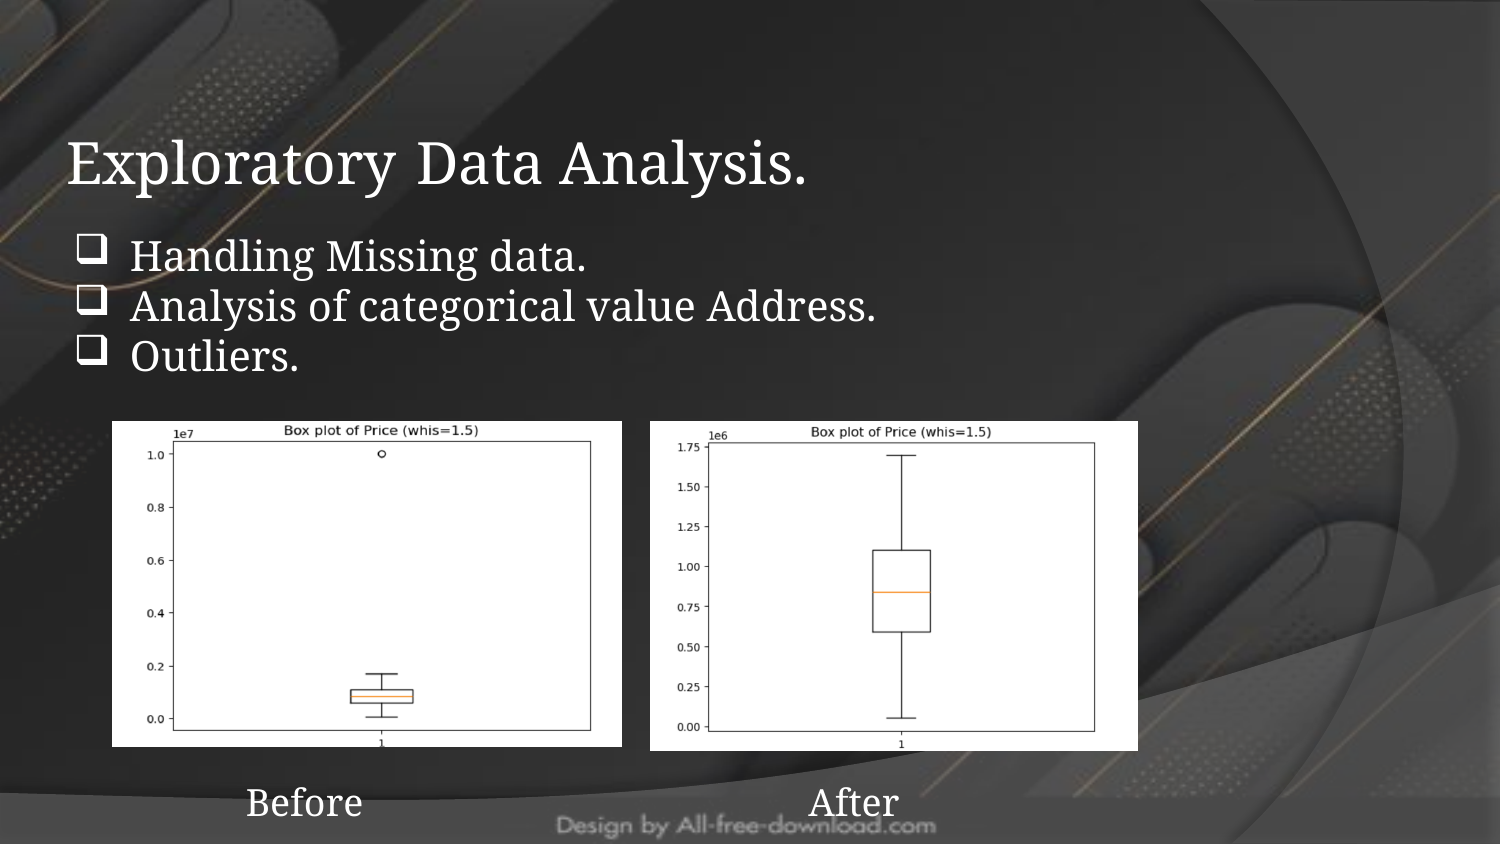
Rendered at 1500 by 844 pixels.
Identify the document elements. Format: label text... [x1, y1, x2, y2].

picture [112, 421, 622, 748]
text_box Before [212, 771, 438, 832]
list Handling Missing data. Analysis of categorical value Address. Outliers. [39, 214, 1438, 776]
text_box After [774, 771, 938, 832]
title Exploratory Data Analysis. [51, 94, 1087, 185]
picture [649, 421, 1138, 751]
